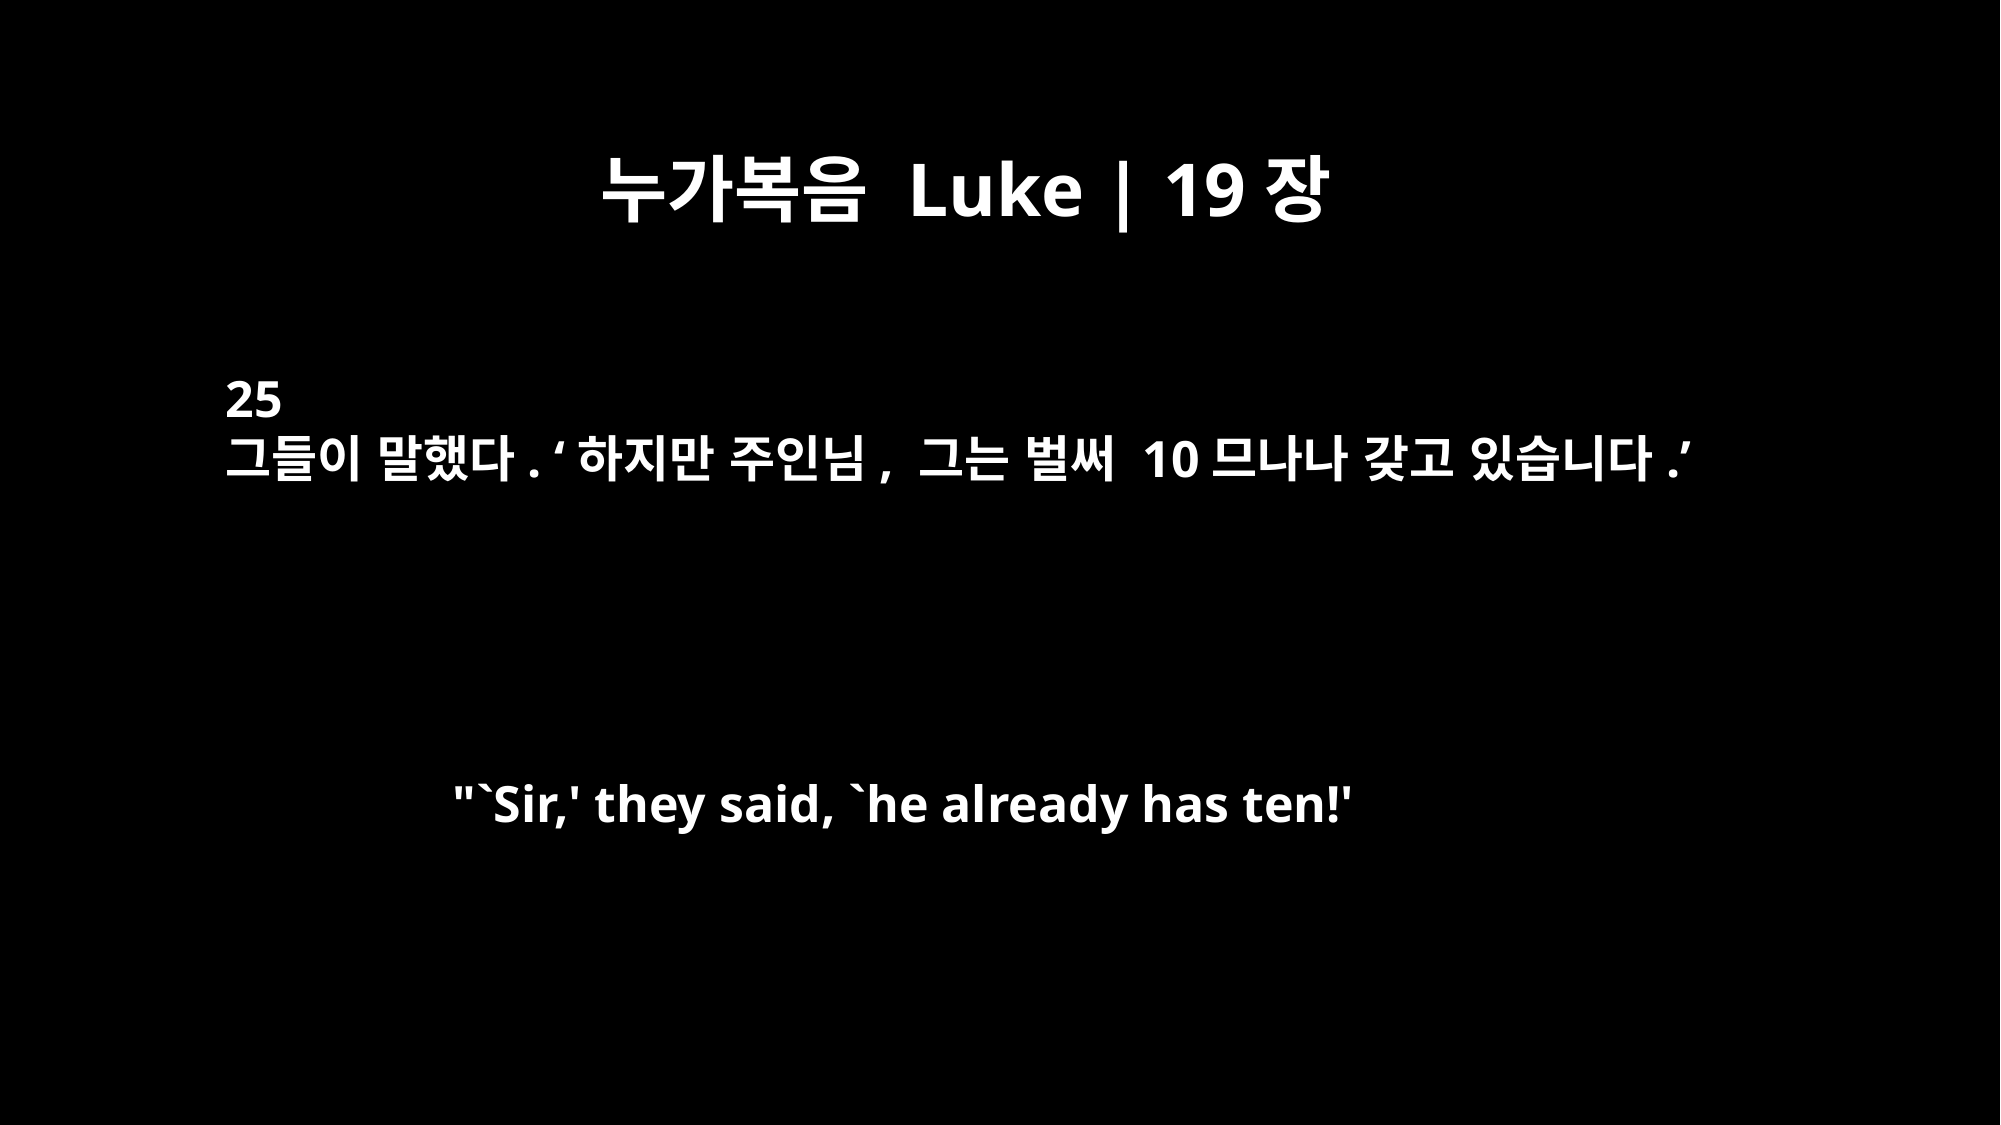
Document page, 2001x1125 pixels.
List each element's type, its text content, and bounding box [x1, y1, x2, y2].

text_box 25 그들이 말했다. ‘하지만 주인님, 그는 벌써 10므나나 갖고 있습니다.’ [211, 359, 1706, 495]
text_box 누가복음 Luke | 19장 [585, 136, 1347, 239]
text_box "`Sir,' they said, `he already has ten!' [437, 764, 1370, 840]
